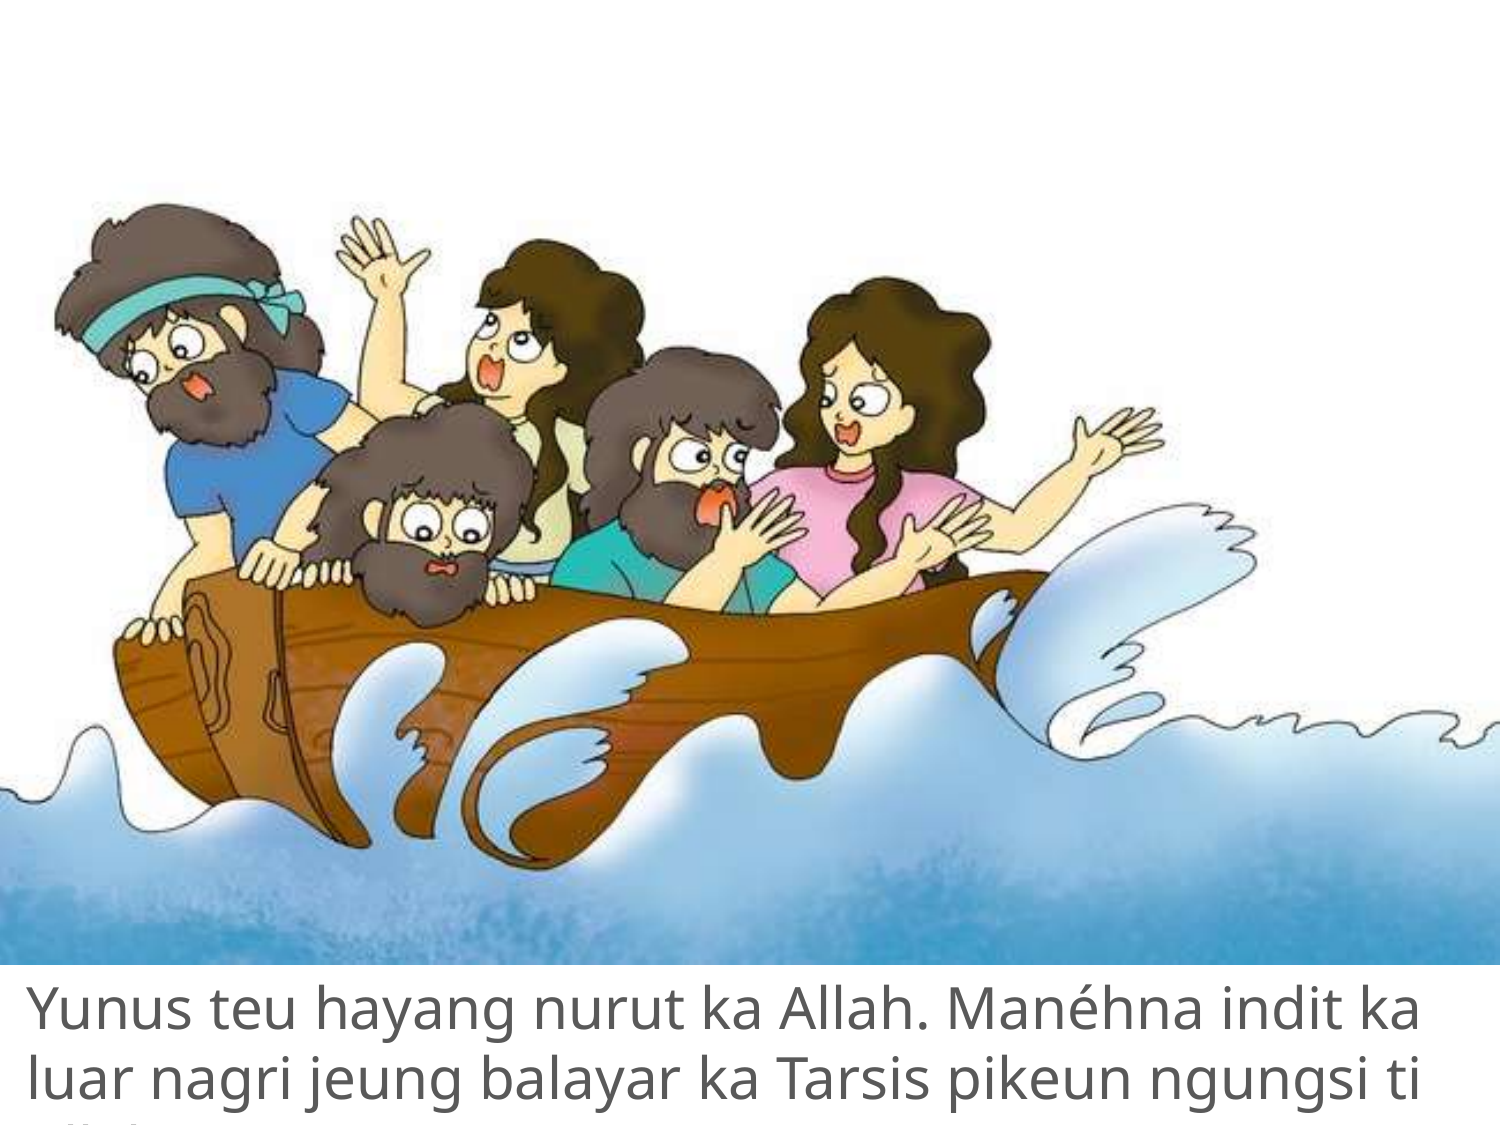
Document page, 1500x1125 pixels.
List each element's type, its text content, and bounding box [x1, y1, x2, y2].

picture [0, 0, 1500, 965]
text_box Yunus teu hayang nurut ka Allah. Manéhna indit ka luar nagri jeung balayar ka Tarsis pikeun ngungsi ti Allah. [11, 973, 1483, 1125]
